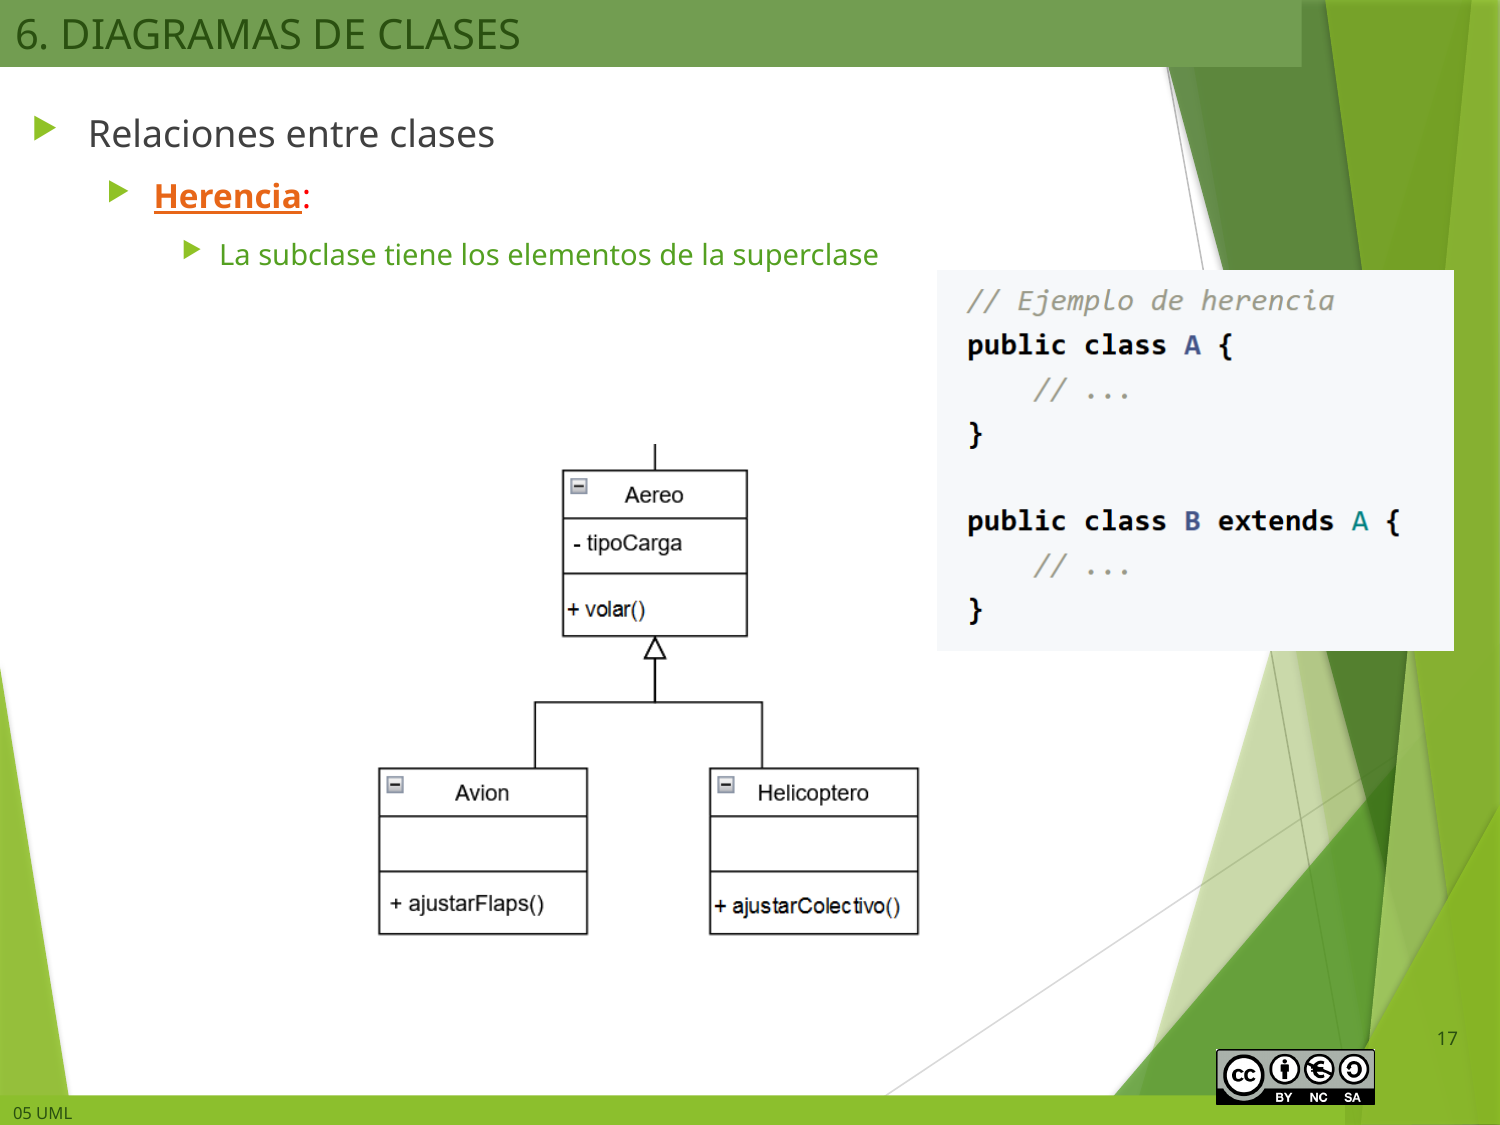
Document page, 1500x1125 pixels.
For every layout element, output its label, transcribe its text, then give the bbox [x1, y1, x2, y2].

picture [347, 270, 1454, 965]
picture [1216, 1082, 1375, 1105]
slide_number 17 [1445, 1009, 1474, 1070]
list Relaciones entre clases Herencia: La subclase tiene los elementos de la superclase [16, 101, 1445, 1082]
title 6. DIAGRAMAS DE CLASES [0, 0, 1302, 67]
